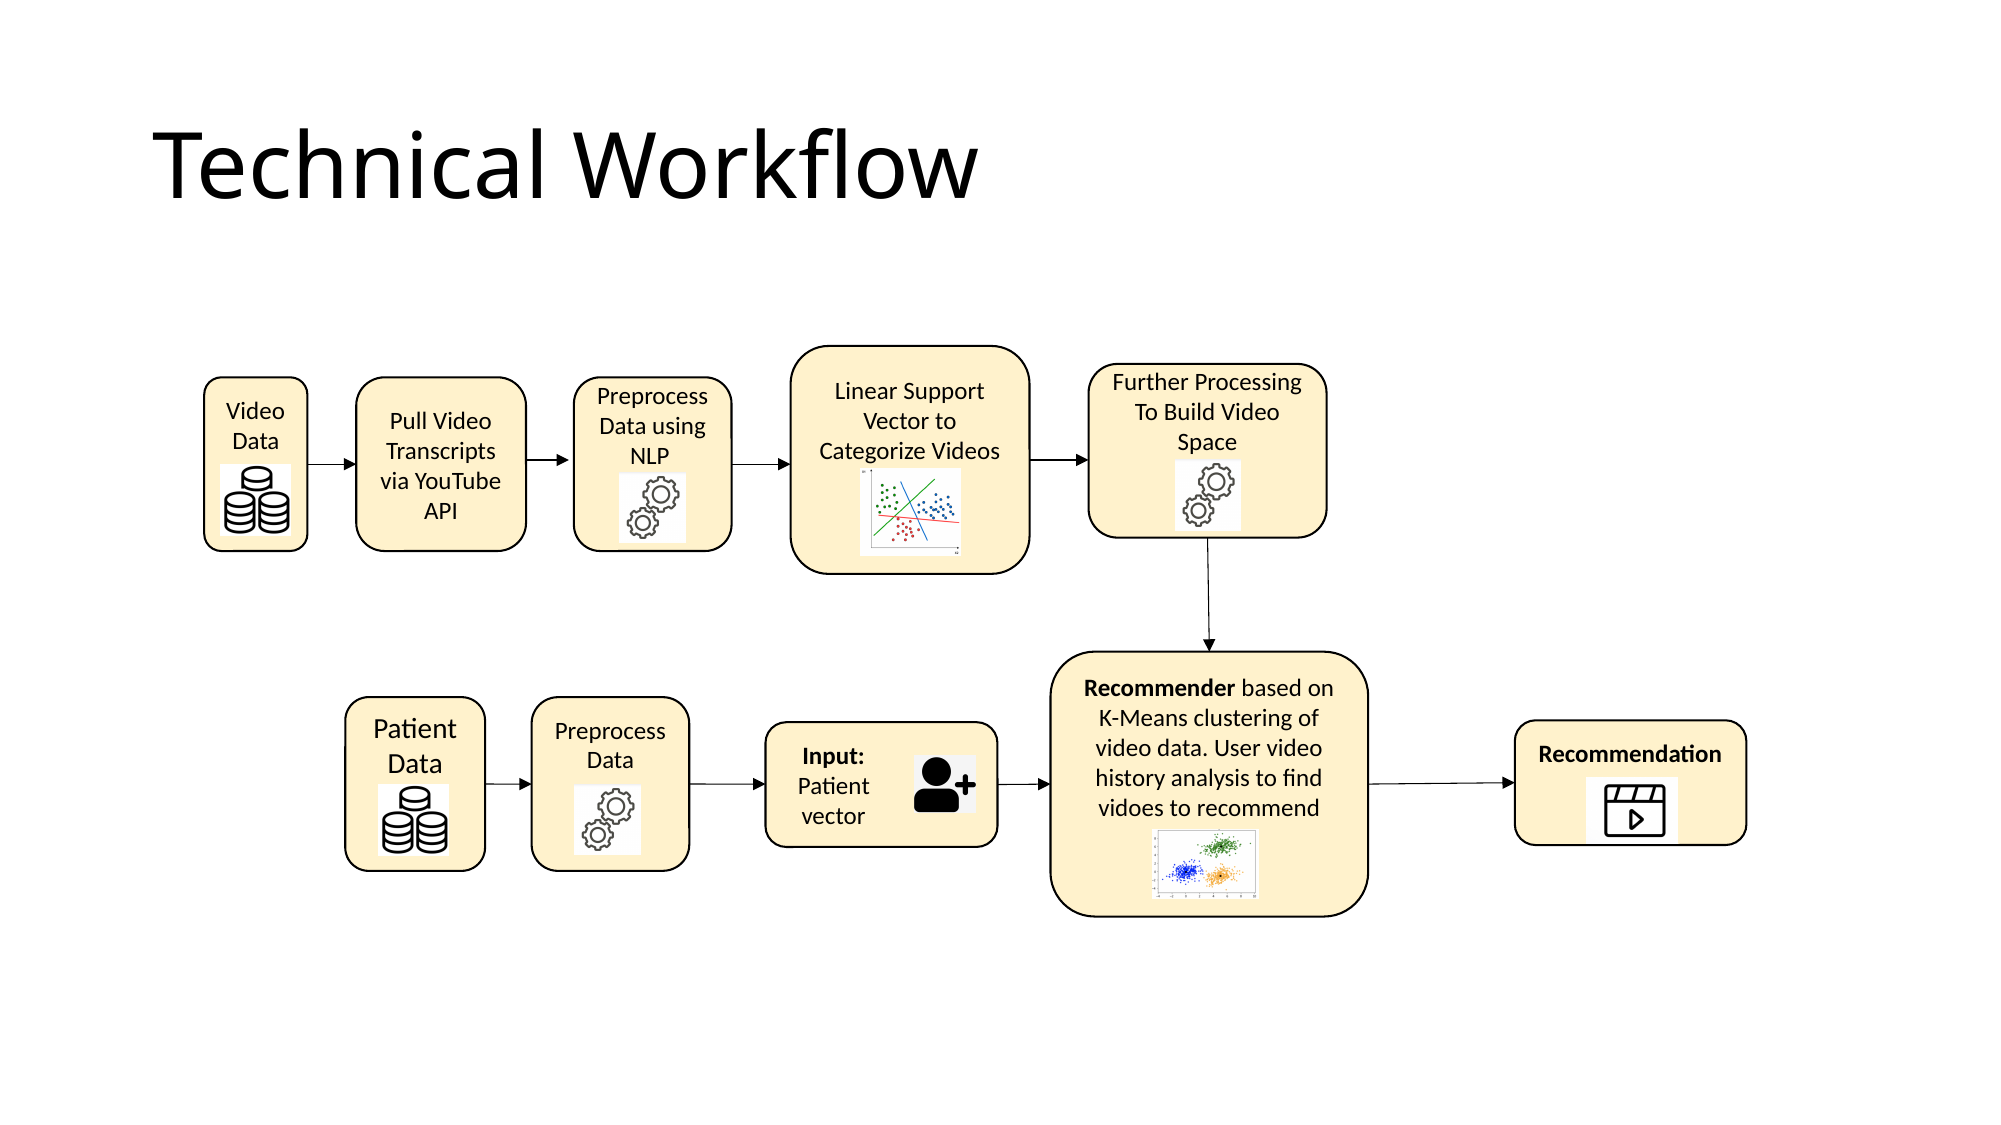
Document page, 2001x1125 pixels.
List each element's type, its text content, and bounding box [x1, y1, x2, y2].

picture [1174, 459, 1241, 531]
picture [574, 783, 641, 855]
text_box Input: Patient vector [764, 721, 999, 849]
picture [378, 784, 449, 856]
text_box Preprocess Data [530, 696, 691, 872]
text_box Patient Data [344, 696, 487, 872]
picture [619, 472, 686, 543]
text_box Further Processing To Build Video Space [1087, 362, 1328, 539]
picture [1586, 777, 1678, 844]
text_box Recommender based on K-Means clustering of video data. User video history analysis to find vidoes to recommend [1049, 650, 1370, 918]
picture [1152, 829, 1259, 899]
text_box Pull Video Transcripts via YouTube API [355, 376, 528, 553]
text_box Linear Support Vector to Categorize Videos [789, 344, 1031, 575]
text_box Video Data [203, 376, 309, 553]
text_box Preprocess Data using NLP [572, 376, 733, 553]
title Technical Workflow [137, 59, 1863, 278]
picture [220, 464, 291, 536]
picture [914, 755, 976, 813]
text_box Recommendation [1513, 719, 1748, 847]
picture [859, 468, 961, 556]
